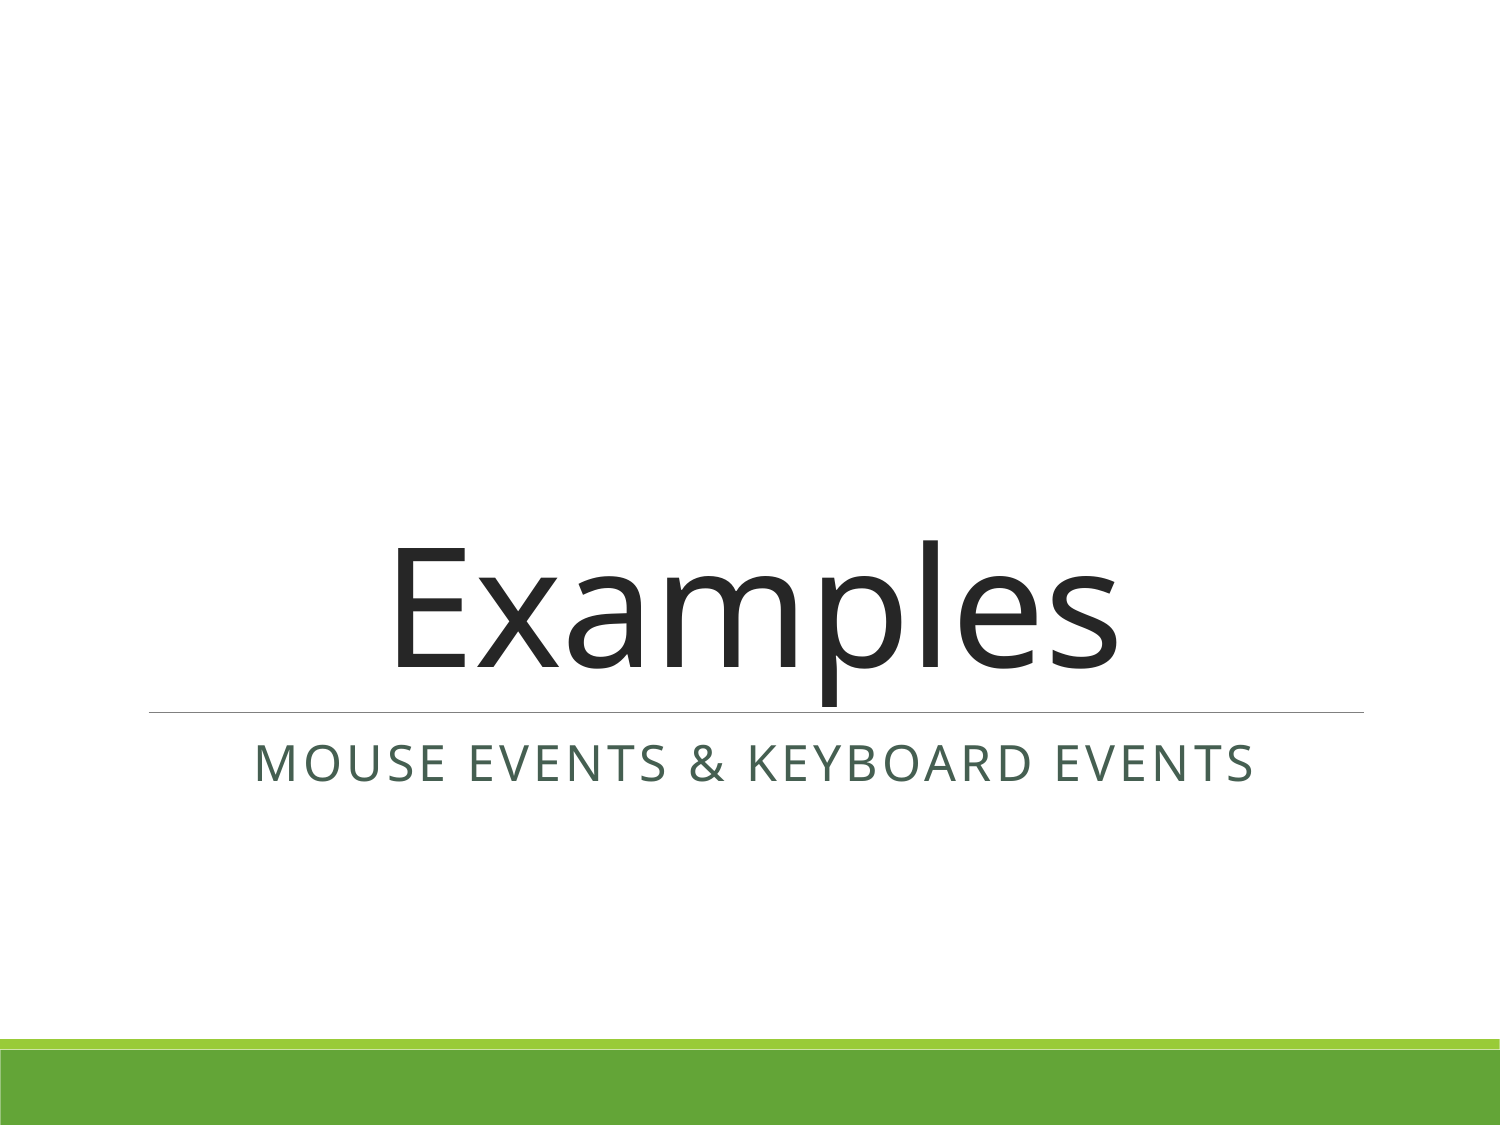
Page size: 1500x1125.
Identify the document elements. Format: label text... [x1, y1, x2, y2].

subtitle Mouse events & keyboard Events [135, 730, 1373, 919]
title Examples [135, 124, 1373, 710]
